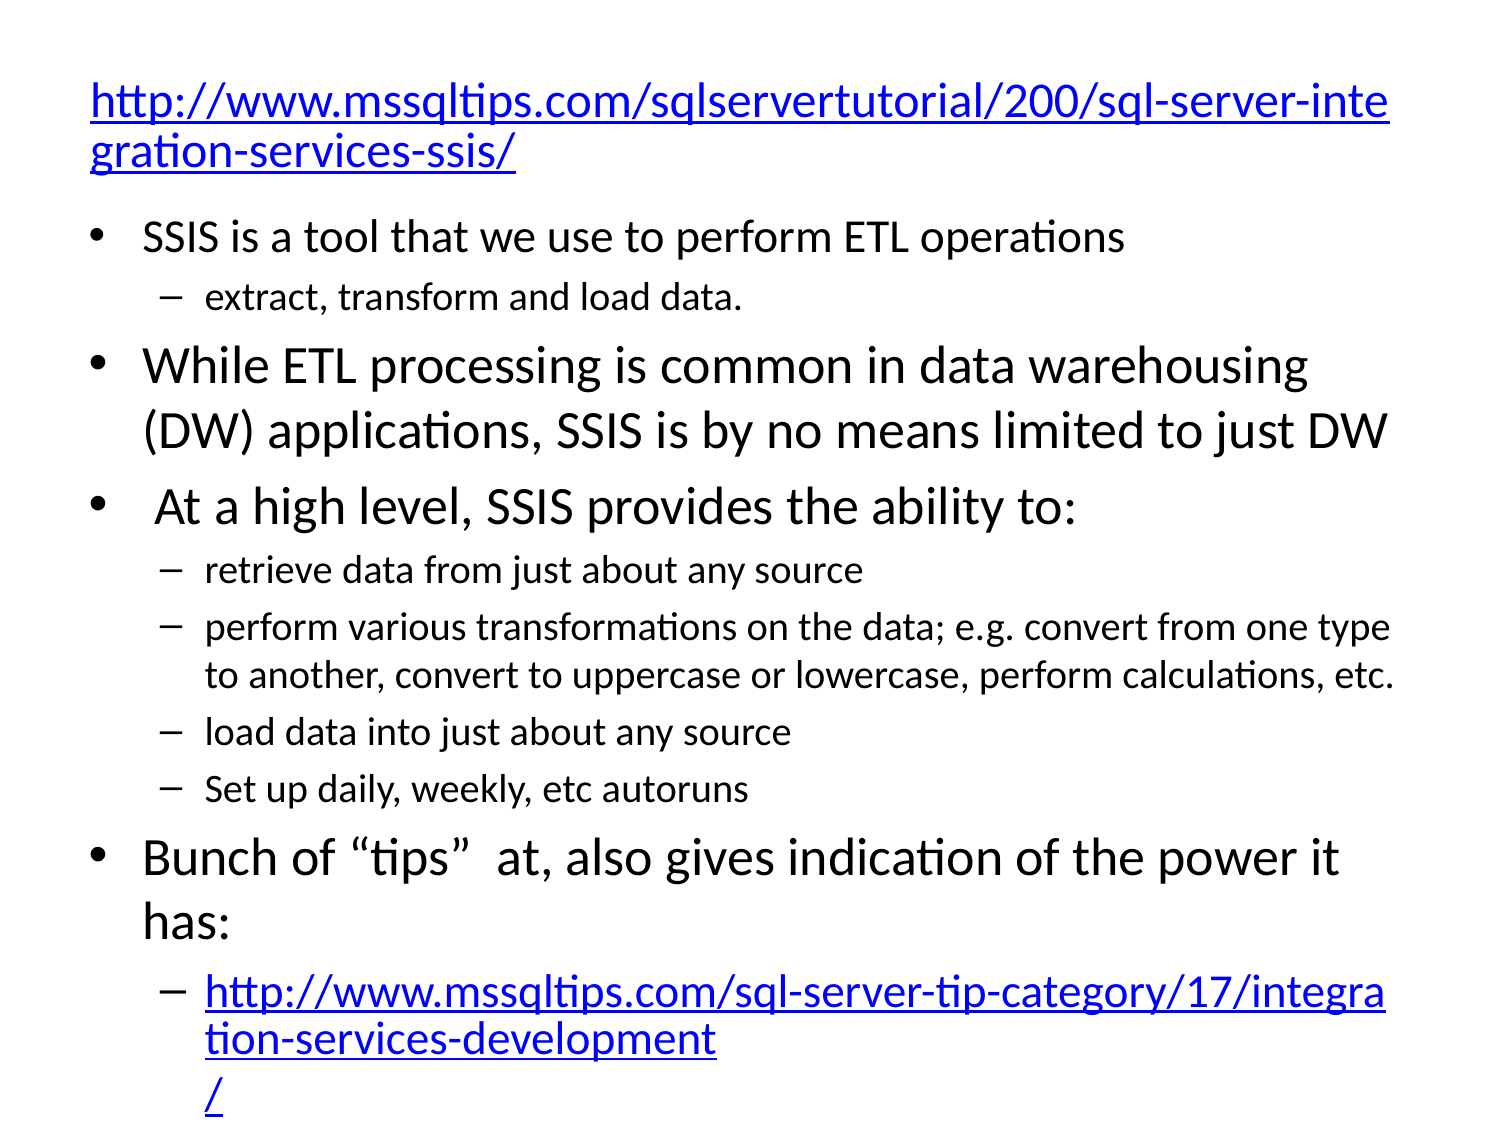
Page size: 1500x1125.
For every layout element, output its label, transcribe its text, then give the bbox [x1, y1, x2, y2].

title http://www.mssqltips.com/sqlservertutorial/200/sql-server-integration-services-ssis/ [75, 45, 1425, 150]
list SSIS is a tool that we use to perform ETL operations extract, transform and load data. While ETL processing is common in data warehousing (DW) applications, SSIS is by no means limited to just DW At a high level, SSIS provides the ability to: retrieve data from just about any source perform various transformations on the data; e.g. convert from one type to another, convert to uppercase or lowercase, perform calculations, etc. load data into just about any source Set up daily, weekly, etc autoruns Bunch of “tips” at, also gives indication of the power it has: http://www.mssqltips.com/sql-server-tip-category/17/integration-services-development/ [73, 198, 1424, 1084]
